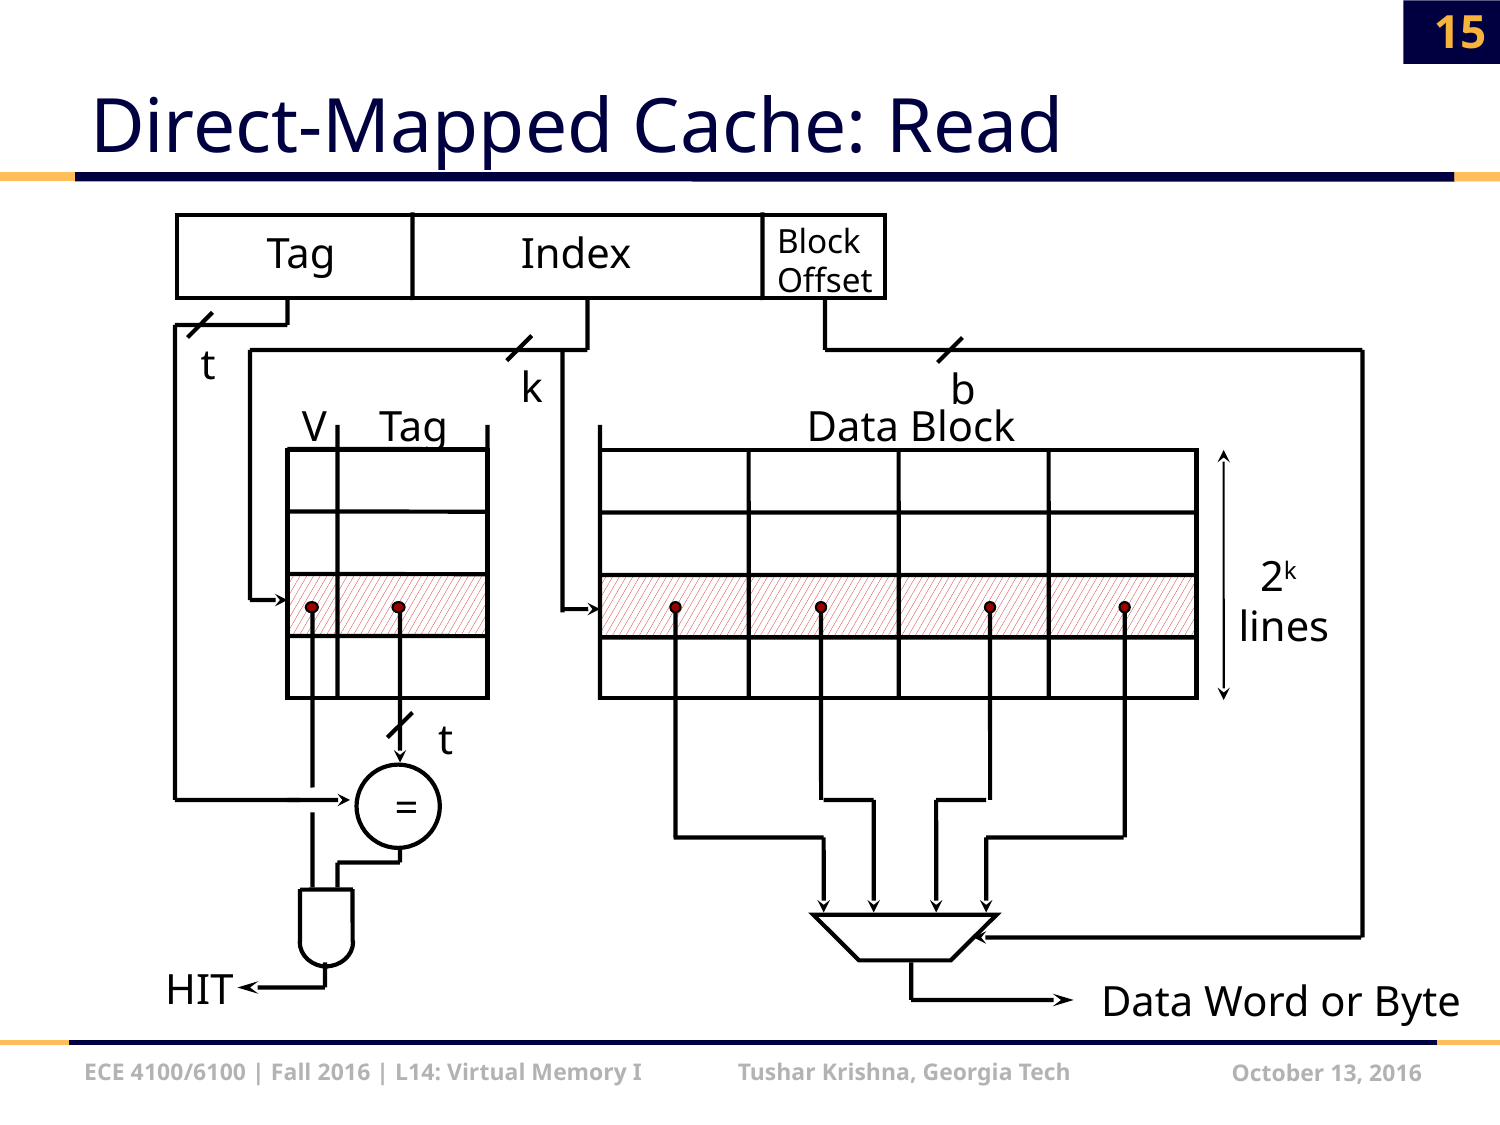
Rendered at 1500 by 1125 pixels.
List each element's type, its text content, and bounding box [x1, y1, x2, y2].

text_box [899, 513, 1048, 637]
text_box [177, 214, 412, 298]
text_box [1049, 638, 1124, 698]
text_box [899, 449, 1197, 512]
text_box [356, 777, 368, 835]
text_box [822, 638, 898, 698]
text_box [899, 638, 990, 698]
slide_number 15 [1401, 4, 1500, 64]
text_box Index [505, 219, 647, 285]
text_box [393, 750, 407, 763]
text_box [287, 449, 488, 698]
text_box [275, 593, 287, 607]
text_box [299, 888, 354, 968]
text_box [1217, 687, 1230, 700]
text_box [813, 914, 997, 961]
text_box [1125, 638, 1197, 698]
text_box [601, 513, 748, 574]
text_box [413, 214, 761, 298]
text_box [1119, 602, 1130, 613]
text_box 2k lines [1223, 542, 1345, 658]
text_box [601, 449, 898, 512]
text_box [1217, 450, 1230, 463]
text_box Block Offset [761, 212, 889, 308]
text_box V [265, 392, 343, 458]
footer ECE 4100/6100 | Fall 2016 | L14: Virtual Memory I Tushar Krishna, Georgia Tech [69, 1042, 1183, 1103]
text_box Tag [343, 392, 464, 449]
text_box [1053, 993, 1074, 1007]
text_box [867, 900, 880, 913]
text_box [749, 638, 821, 698]
text_box [337, 793, 350, 807]
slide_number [1183, 1042, 1438, 1103]
title Direct-Mapped Cache: Read [75, 24, 1302, 175]
text_box [749, 575, 898, 637]
text_box = [368, 773, 434, 839]
text_box Data Word or Byte [1085, 967, 1477, 1033]
text_box Tag [229, 219, 351, 285]
text_box [984, 602, 996, 613]
text_box [817, 900, 830, 913]
text_box [372, 839, 424, 848]
text_box Data Block [791, 392, 1031, 458]
text_box t [412, 704, 469, 771]
text_box [601, 575, 748, 637]
text_box [1049, 576, 1197, 637]
text_box k [494, 353, 559, 419]
text_box [676, 638, 748, 698]
text_box [815, 602, 827, 613]
text_box [670, 602, 681, 613]
text_box [601, 638, 675, 698]
text_box [749, 513, 898, 574]
text_box [434, 785, 440, 828]
text_box [973, 931, 987, 944]
text_box b [924, 354, 992, 421]
text_box [587, 602, 601, 616]
text_box [980, 900, 993, 913]
text_box t [174, 329, 231, 396]
text_box [373, 764, 424, 773]
text_box HIT [150, 954, 250, 1021]
text_box [991, 638, 1048, 698]
text_box [250, 981, 259, 994]
text_box [1049, 513, 1197, 575]
text_box [930, 900, 943, 913]
